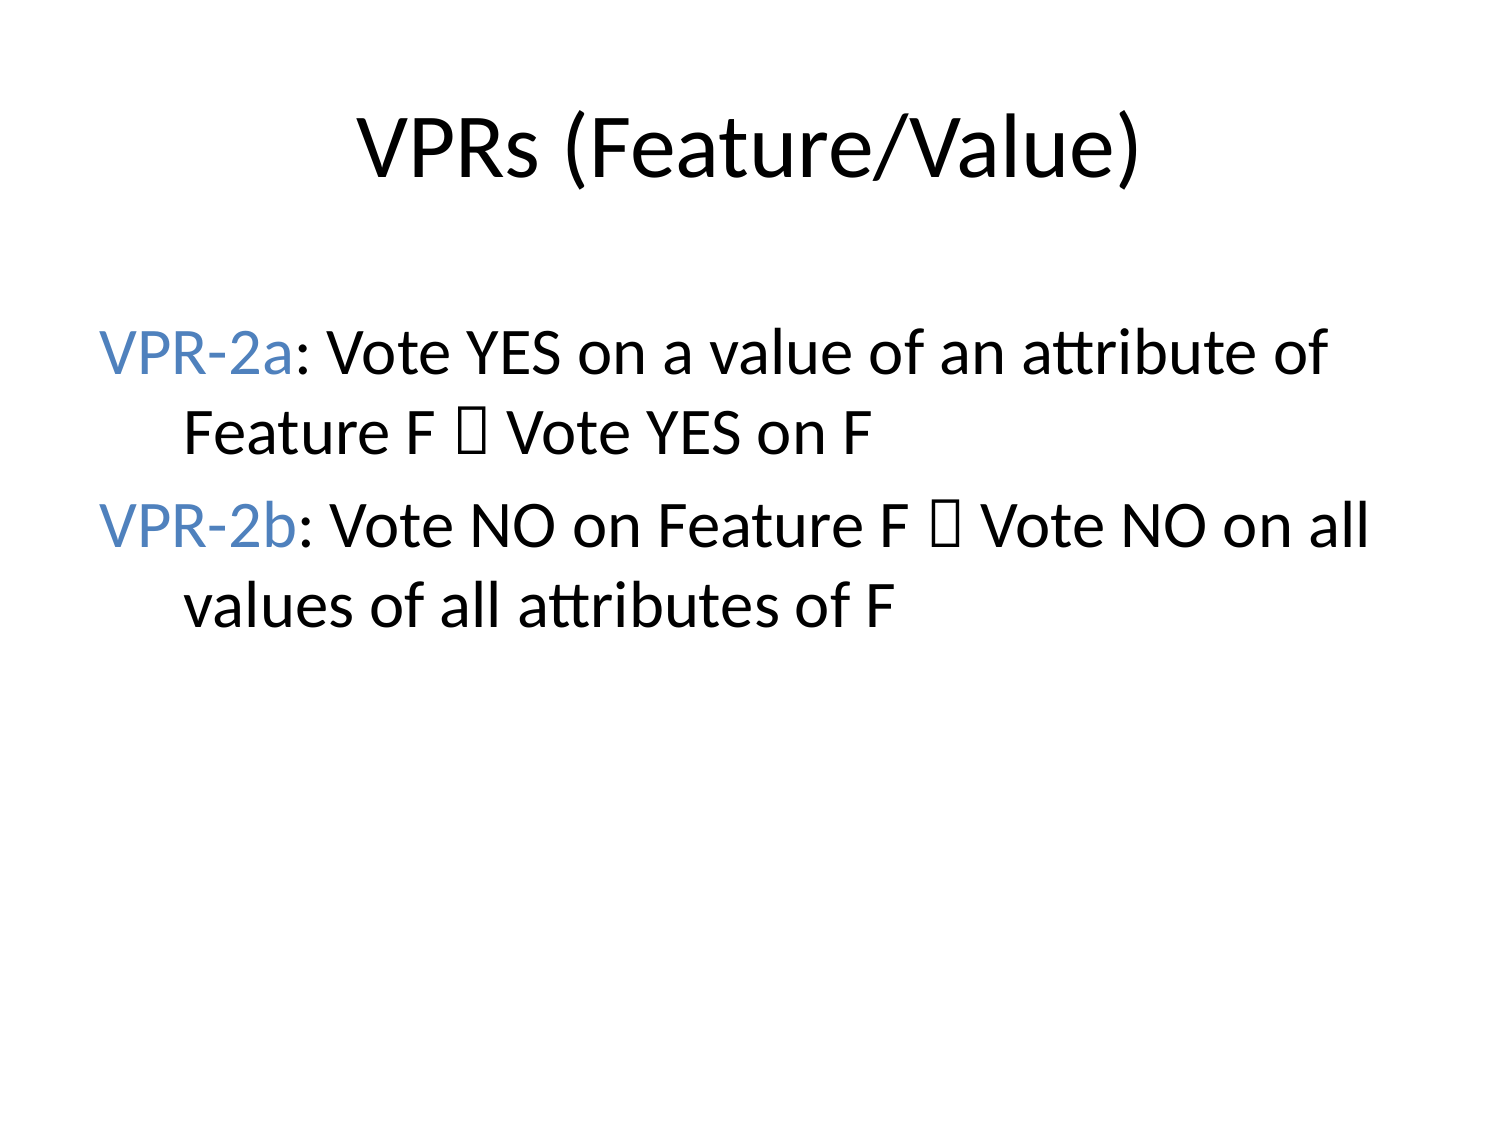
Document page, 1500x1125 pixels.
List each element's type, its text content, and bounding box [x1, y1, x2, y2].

title VPRs (Feature/Value) [75, 70, 1425, 213]
list VPR-2a: Vote YES on a value of an attribute of Feature F  Vote YES on F VPR-2b: Vote NO on Feature F  Vote NO on all values of all attributes of F [75, 299, 1425, 1005]
